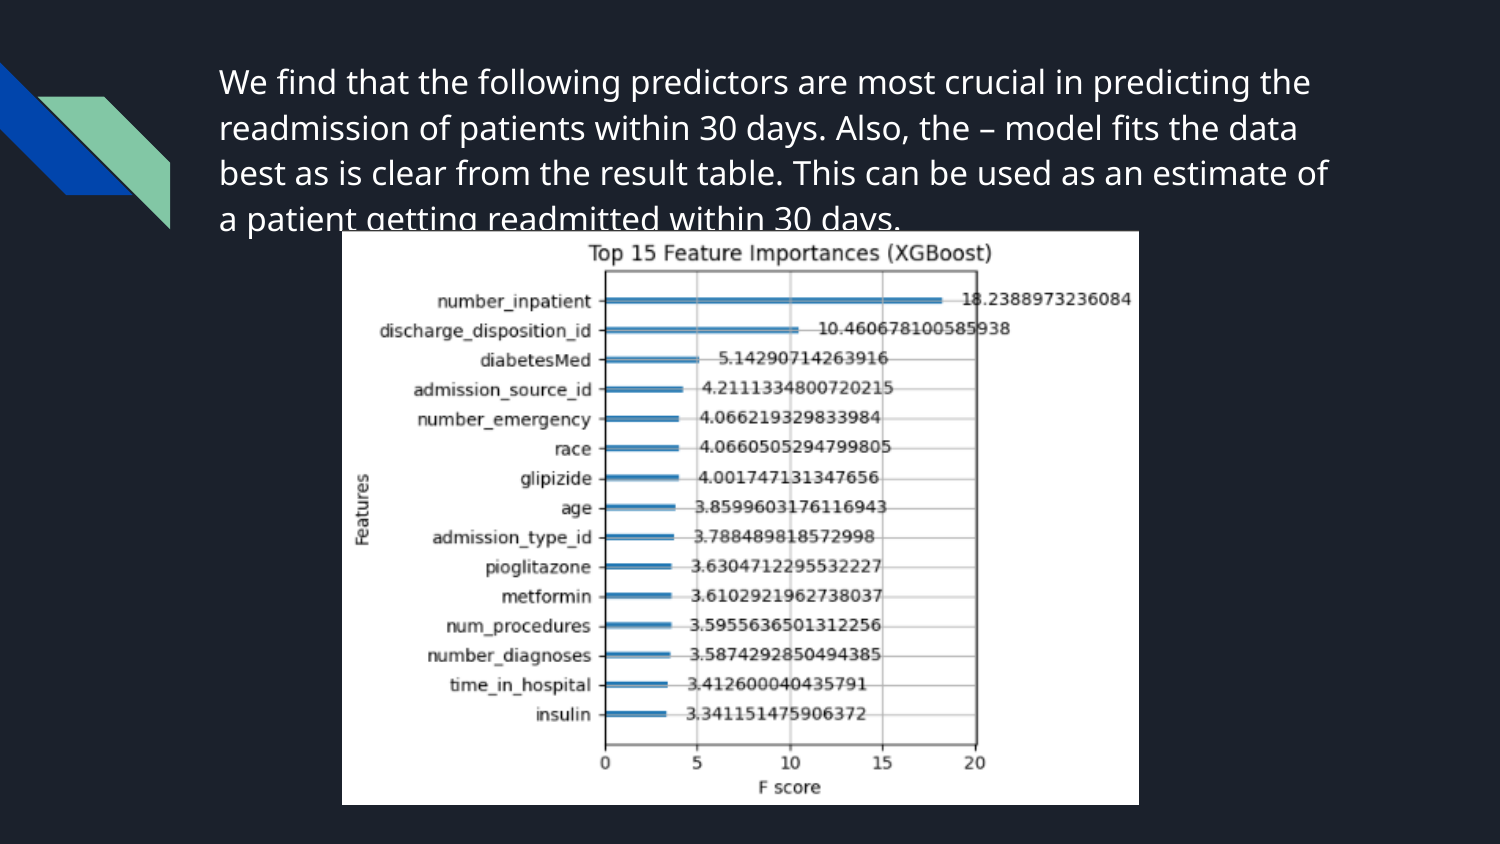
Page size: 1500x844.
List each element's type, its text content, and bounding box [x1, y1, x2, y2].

picture [342, 230, 1139, 805]
list We find that the following predictors are most crucial in predicting the readmission of patients within 30 days. Also, the – model fits the data best as is clear from the result table. This can be used as an estimate of a patient getting readmitted within 30 days. [203, 39, 1359, 346]
